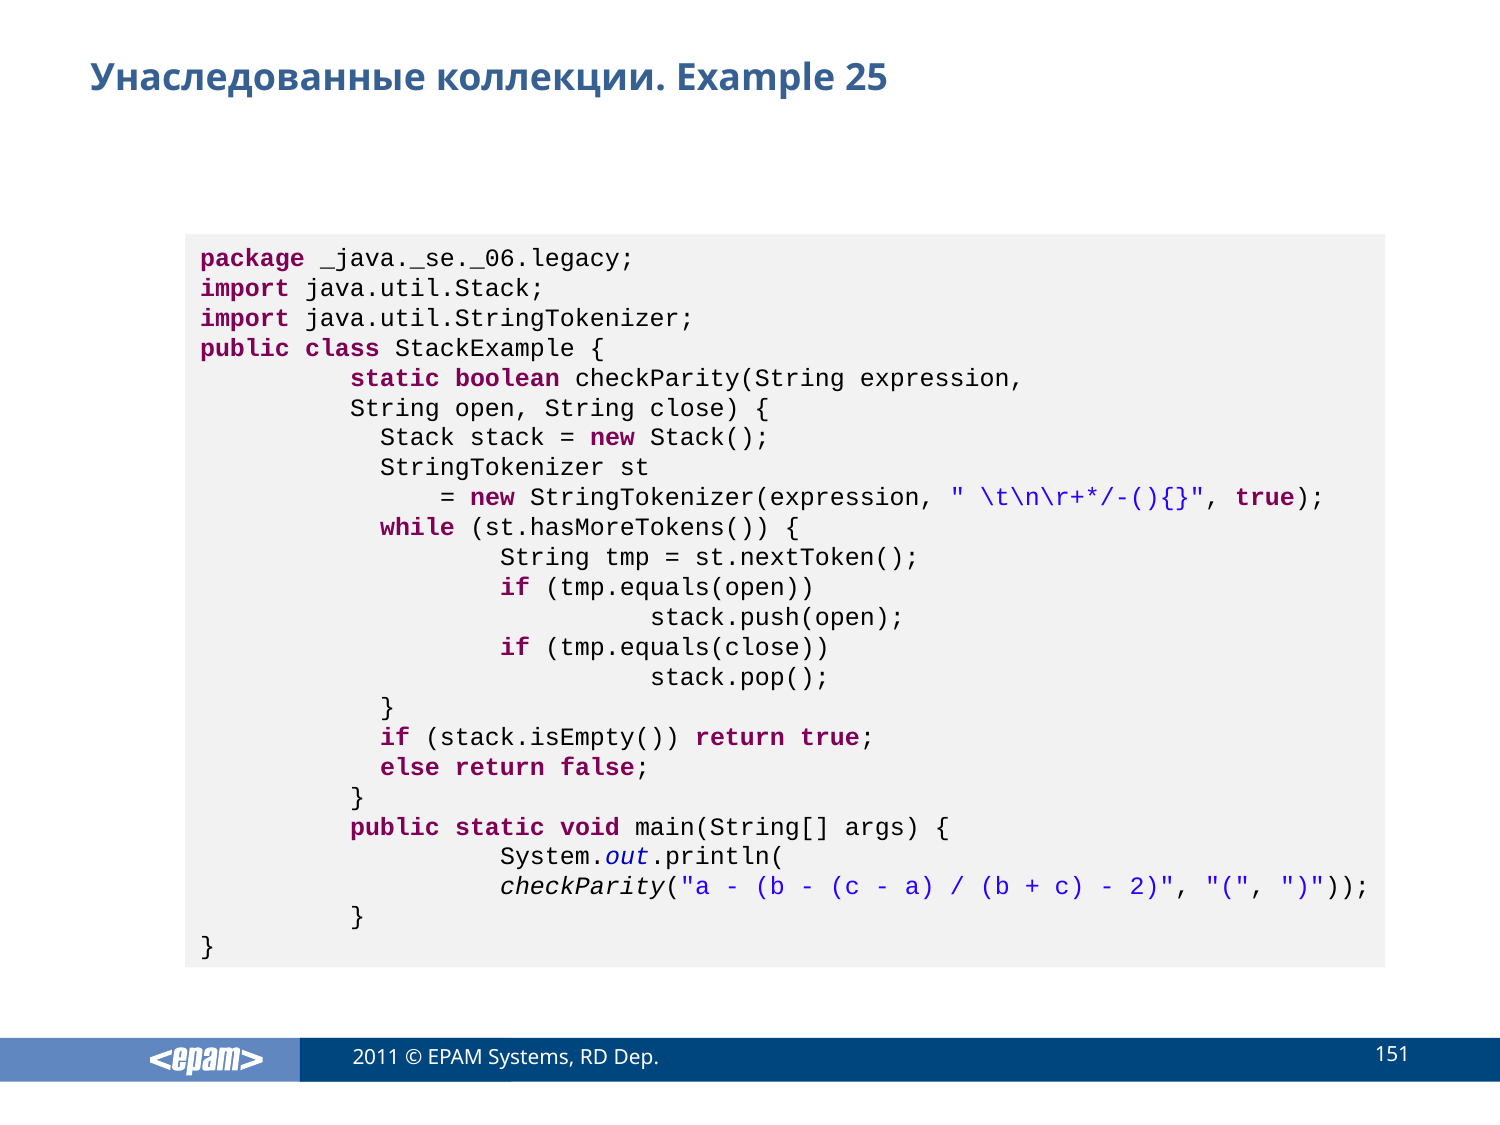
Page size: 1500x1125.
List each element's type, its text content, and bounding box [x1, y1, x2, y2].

slide_number 151 [1262, 1025, 1425, 1085]
title Унаследованные коллекции. Example 25 [75, 45, 1425, 163]
footer 2011 © EPAM Systems, RD Dep. [337, 1028, 738, 1088]
text_box package _java._se._06.legacy; import java.util.Stack; import java.util.StringTokenizer; public class StackExample { static boolean checkParity(String expression, String open, String close) { Stack stack = new Stack(); StringTokenizer st = new StringTokenizer(expression, " \t\n\r+*/-(){}", true); while (st.hasMoreTokens()) { String tmp = st.nextToken(); if (tmp.equals(open)) stack.push(open); if (tmp.equals(close)) stack.pop(); } if (stack.isEmpty()) return true; else return false; } public static void main(String[] args) { System.out.println( checkParity("a - (b - (c - a) / (b + c) - 2)", "(", ")")); } } [185, 233, 1386, 968]
